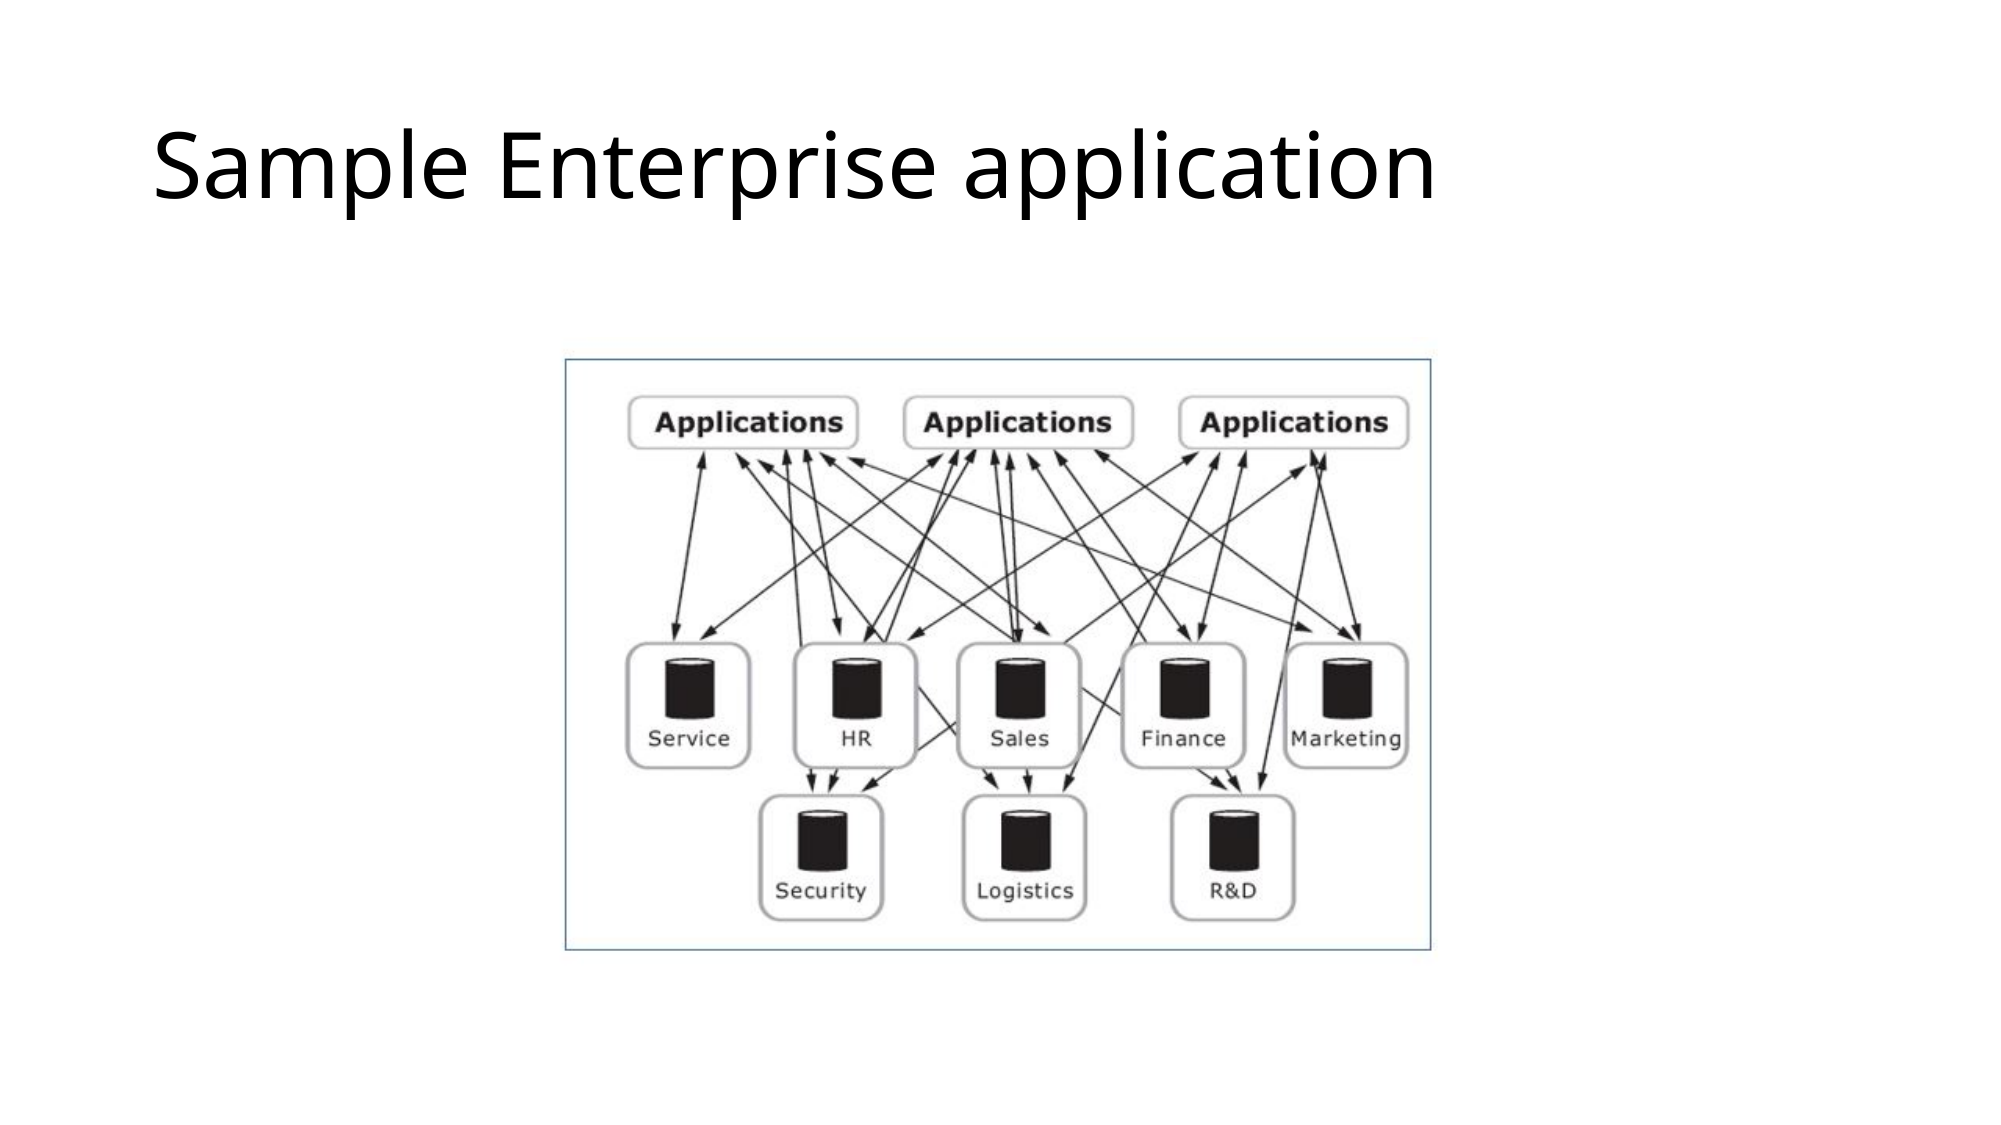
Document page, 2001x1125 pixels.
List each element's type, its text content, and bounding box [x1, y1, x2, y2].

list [537, 337, 1463, 976]
title Sample Enterprise application [137, 59, 1863, 278]
